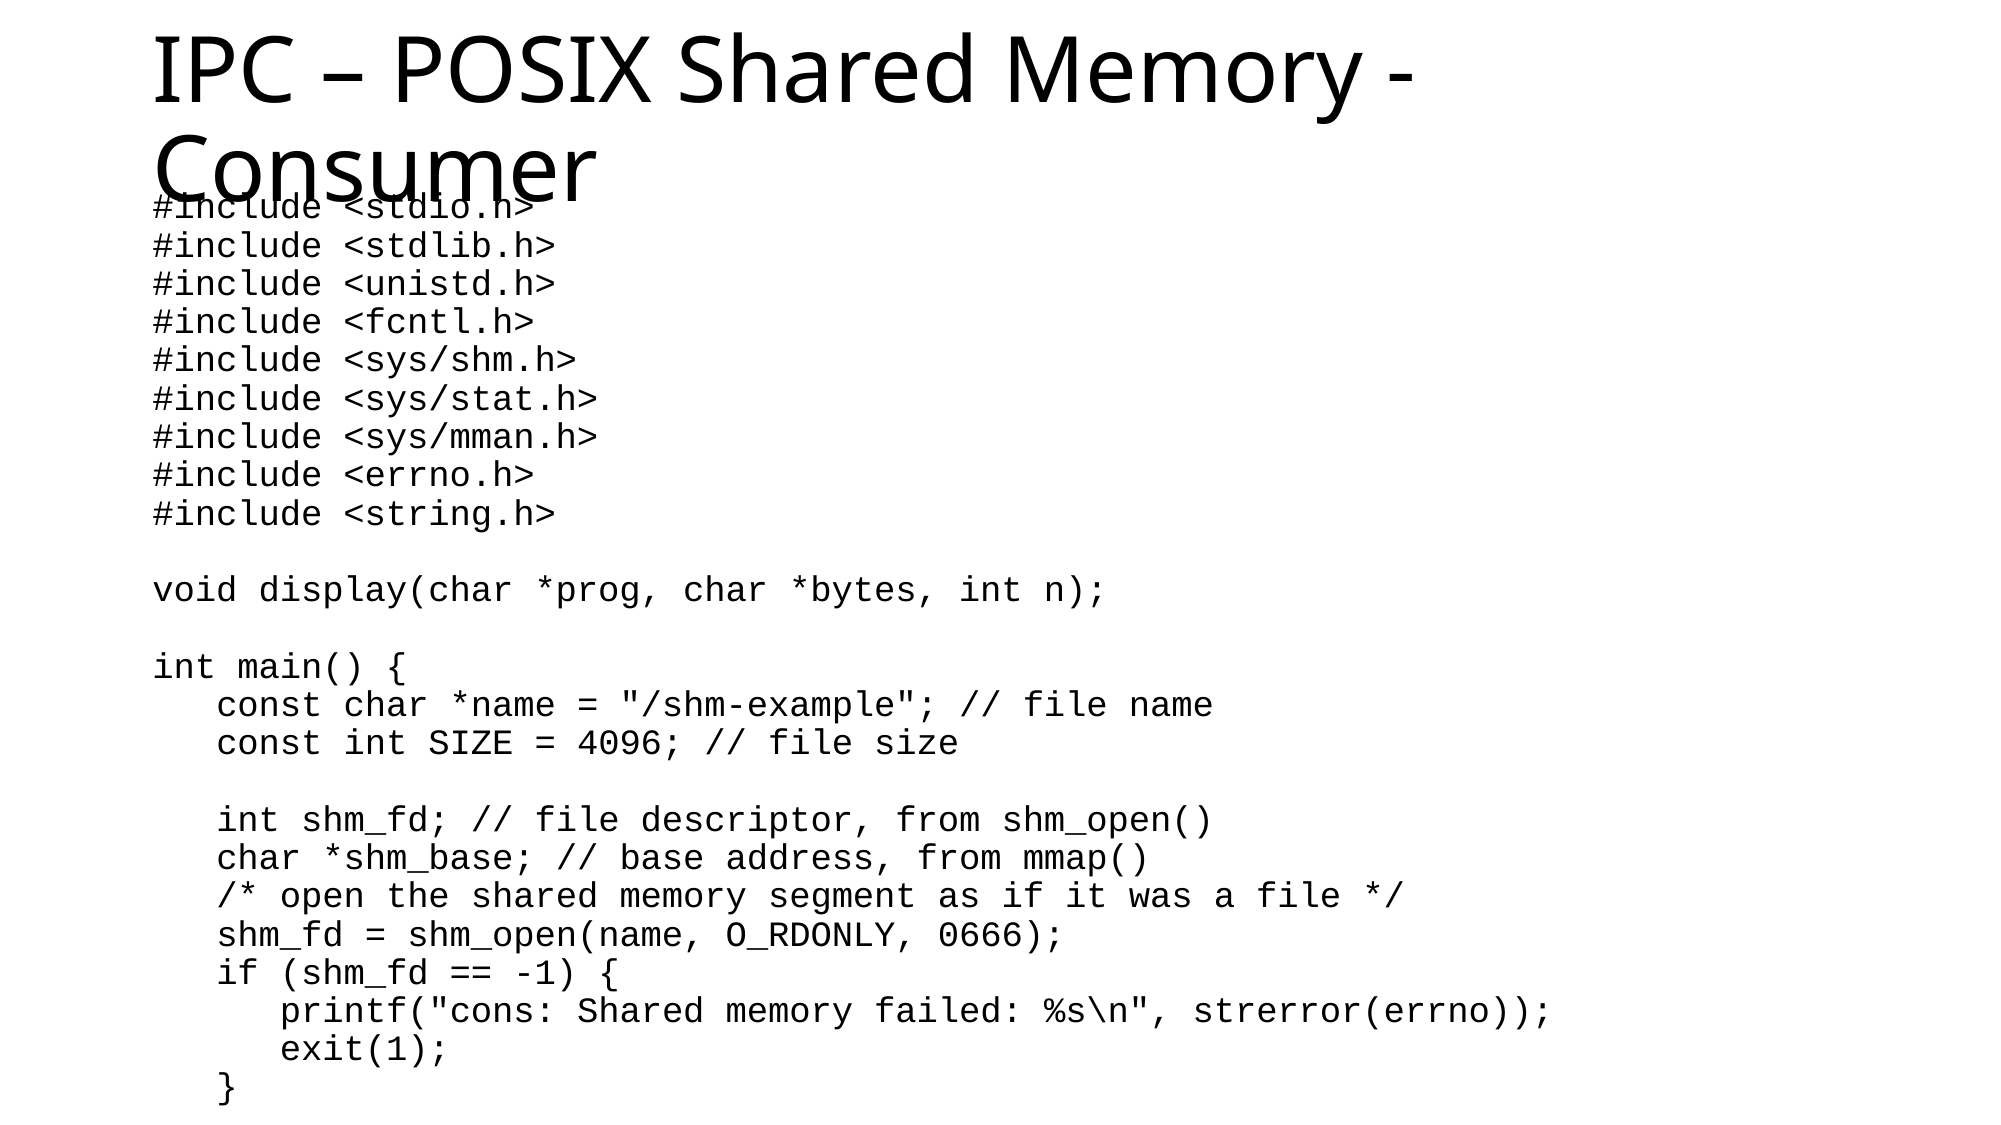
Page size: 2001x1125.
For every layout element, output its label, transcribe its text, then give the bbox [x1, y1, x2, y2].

title IPC – POSIX Shared Memory - Consumer [137, 29, 1863, 180]
list #include <stdio.h> #include <stdlib.h> #include <unistd.h> #include <fcntl.h> #include <sys/shm.h> #include <sys/stat.h> #include <sys/mman.h> #include <errno.h> #include <string.h> void display(char *prog, char *bytes, int n); int main() { const char *name = "/shm-example"; // file name const int SIZE = 4096; // file size int shm_fd; // file descriptor, from shm_open() char *shm_base; // base address, from mmap() /* open the shared memory segment as if it was a file */ shm_fd = shm_open(name, O_RDONLY, 0666); if (shm_fd == -1) { printf("cons: Shared memory failed: %s\n", strerror(errno)); exit(1); } [137, 180, 1863, 1125]
